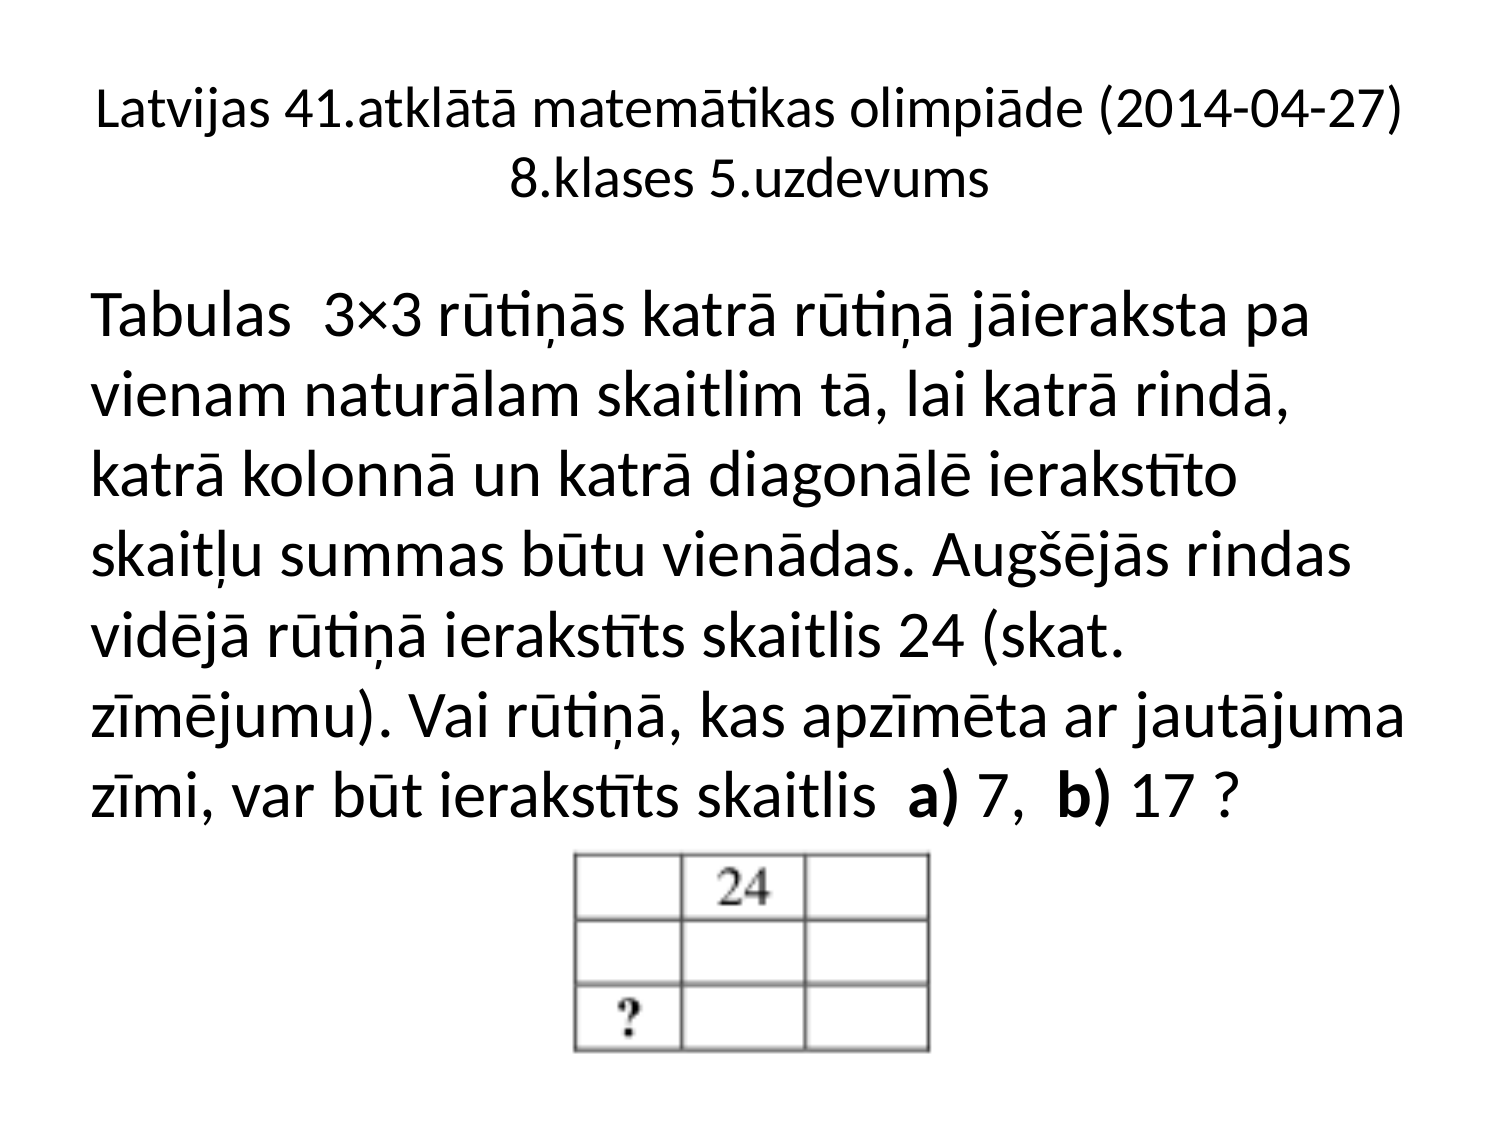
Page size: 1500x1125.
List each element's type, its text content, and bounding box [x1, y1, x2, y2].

picture [560, 833, 952, 1071]
list Tabulas 3×3 rūtiņās katrā rūtiņā jāieraksta pa vienam naturālam skaitlim tā, lai katrā rindā, katrā kolonnā un katrā diagonālē ierakstīto skaitļu summas būtu vienādas. Augšējās rindas vidējā rūtiņā ierakstīts skaitlis 24 (skat. zīmējumu). Vai rūtiņā, kas apzīmēta ar jautājuma zīmi, var būt ierakstīts skaitlis a) 7, b) 17 ? [75, 262, 1425, 1005]
title Latvijas 41.atklātā matemātikas olimpiāde (2014-04-27) 8.klases 5.uzdevums [75, 45, 1425, 233]
